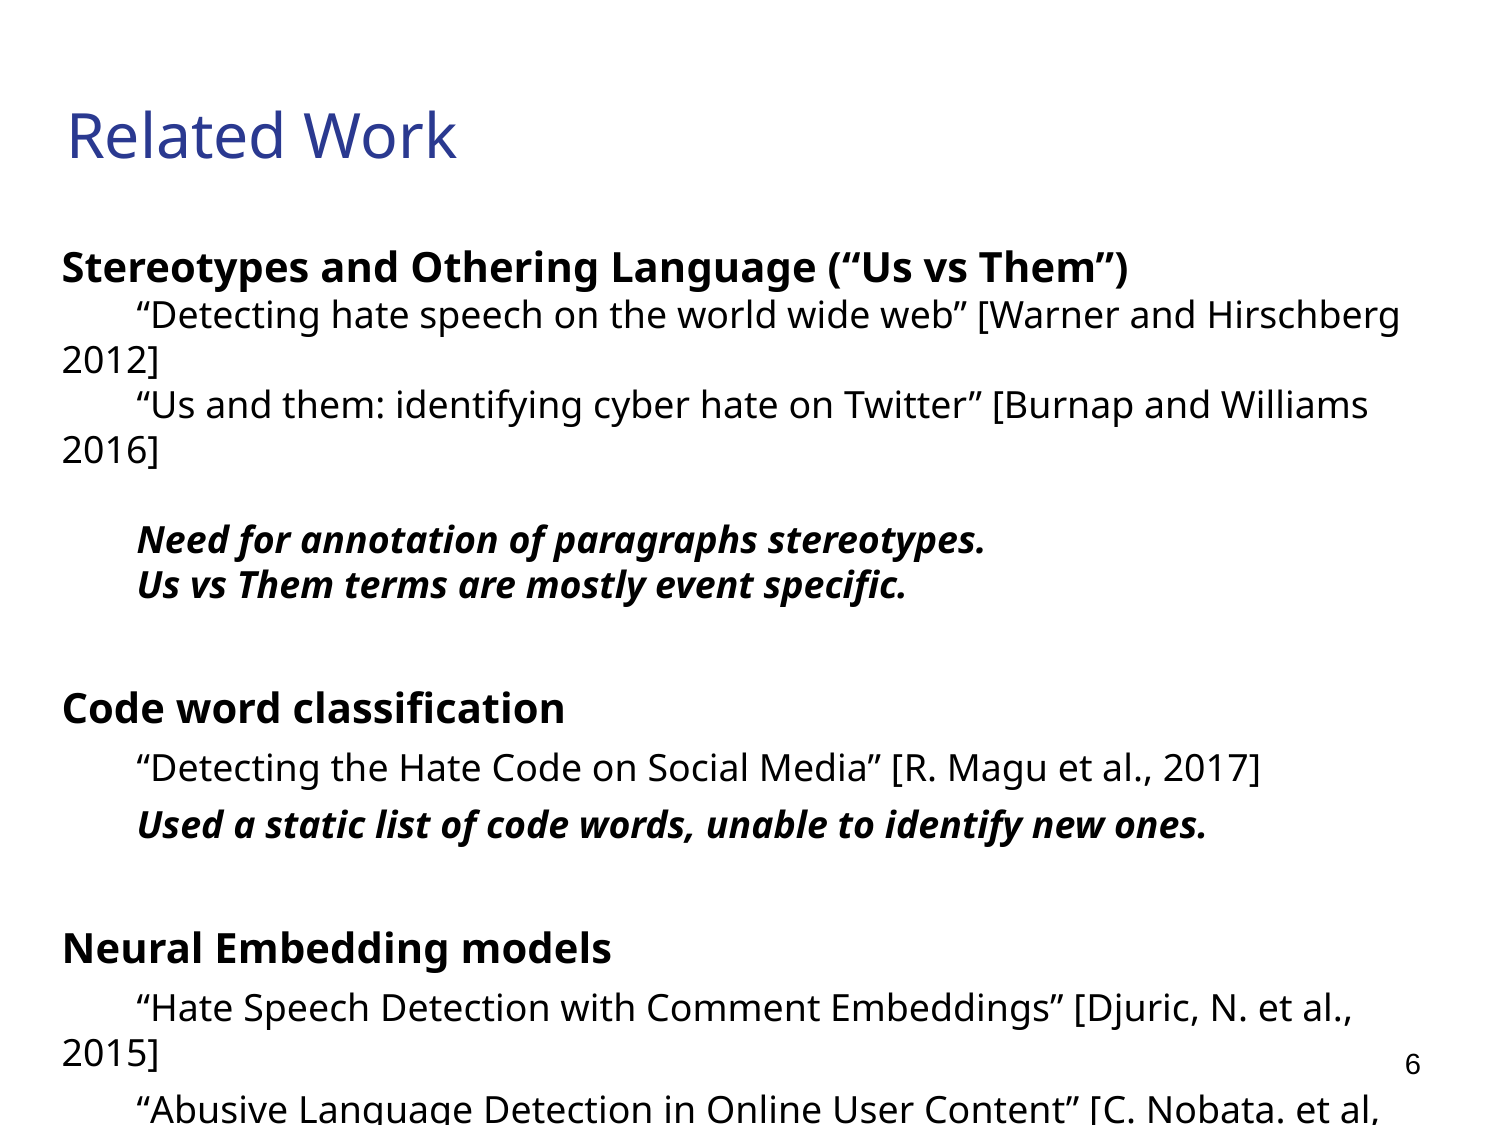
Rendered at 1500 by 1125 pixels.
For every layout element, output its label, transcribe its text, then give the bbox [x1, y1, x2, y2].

slide_number 6 [1389, 1019, 1480, 1106]
list Stereotypes and Othering Language (“Us vs Them”) “Detecting hate speech on the world wide web” [Warner and Hirschberg 2012] “Us and them: identifying cyber hate on Twitter” [Burnap and Williams 2016] Need for annotation of paragraphs stereotypes. Us vs Them terms are mostly event specific. Code word classification “Detecting the Hate Code on Social Media” [R. Magu et al., 2017] Used a static list of code words, unable to identify new ones. Neural Embedding models “Hate Speech Detection with Comment Embeddings” [Djuric, N. et al., 2015] “Abusive Language Detection in Online User Content” [C. Nobata. et al, 2016] Not fit for low frequency words. [46, 201, 1445, 1058]
title Related Work [51, 80, 1449, 171]
